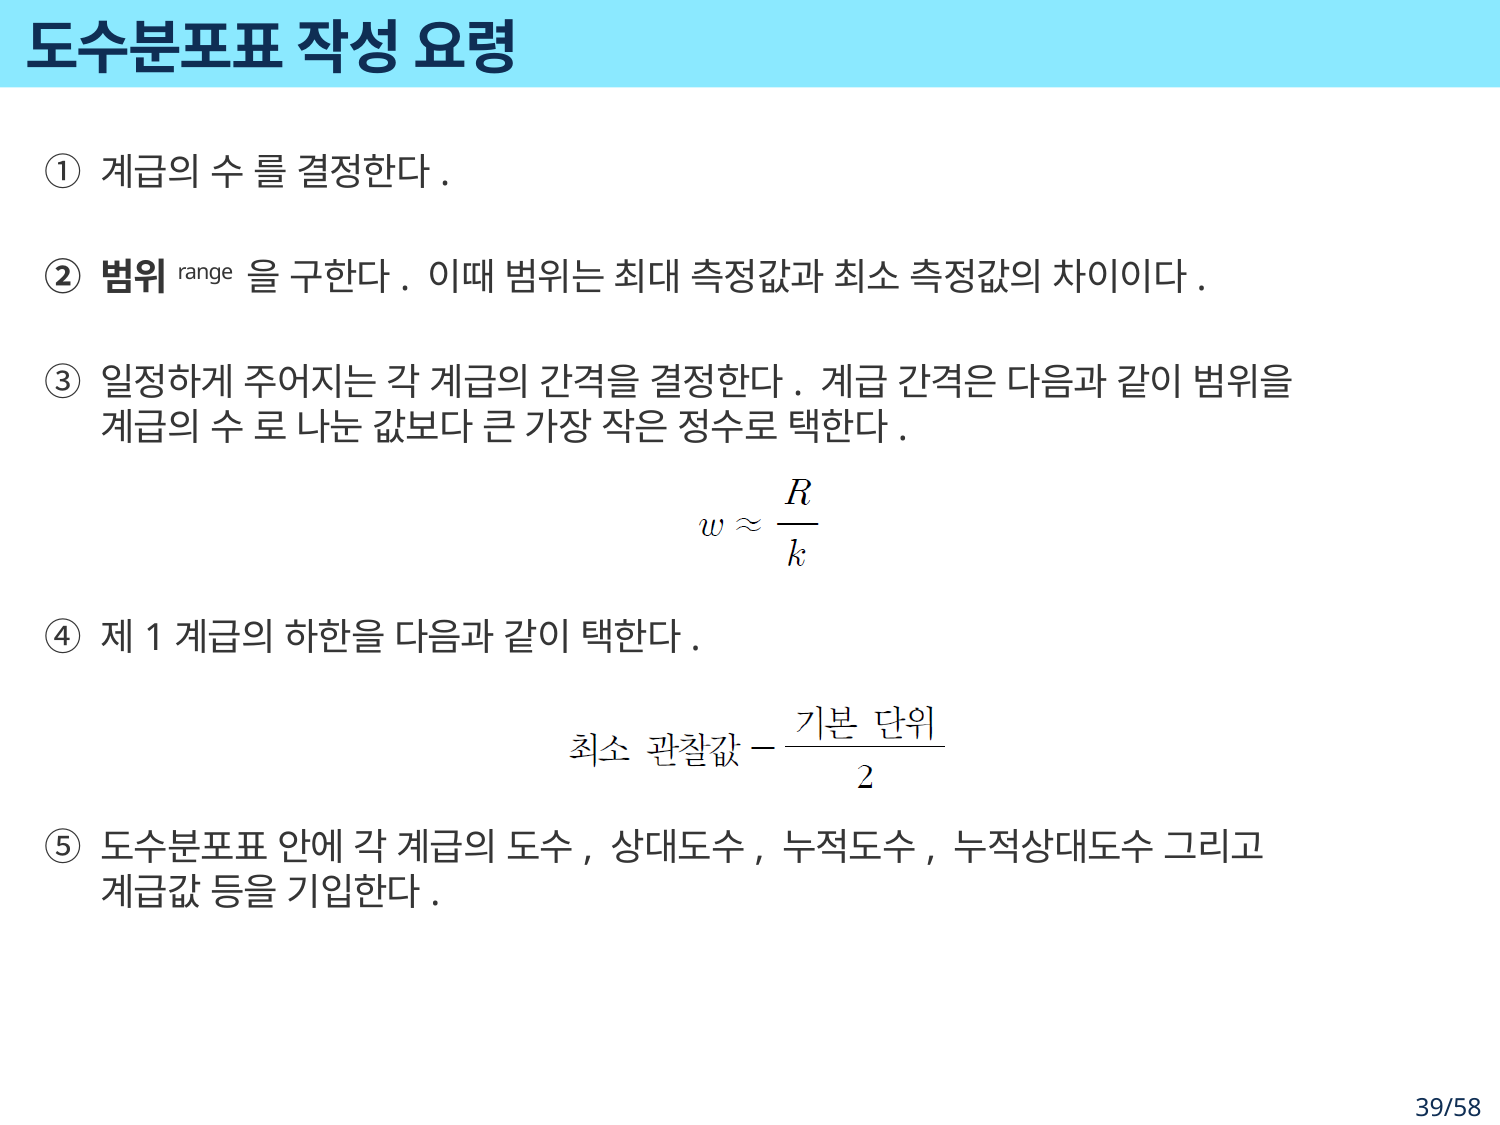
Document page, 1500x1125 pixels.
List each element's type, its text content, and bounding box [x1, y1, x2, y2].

title 도수분포표 작성 요령 [10, 5, 1288, 84]
picture [673, 463, 827, 576]
picture [536, 681, 964, 811]
